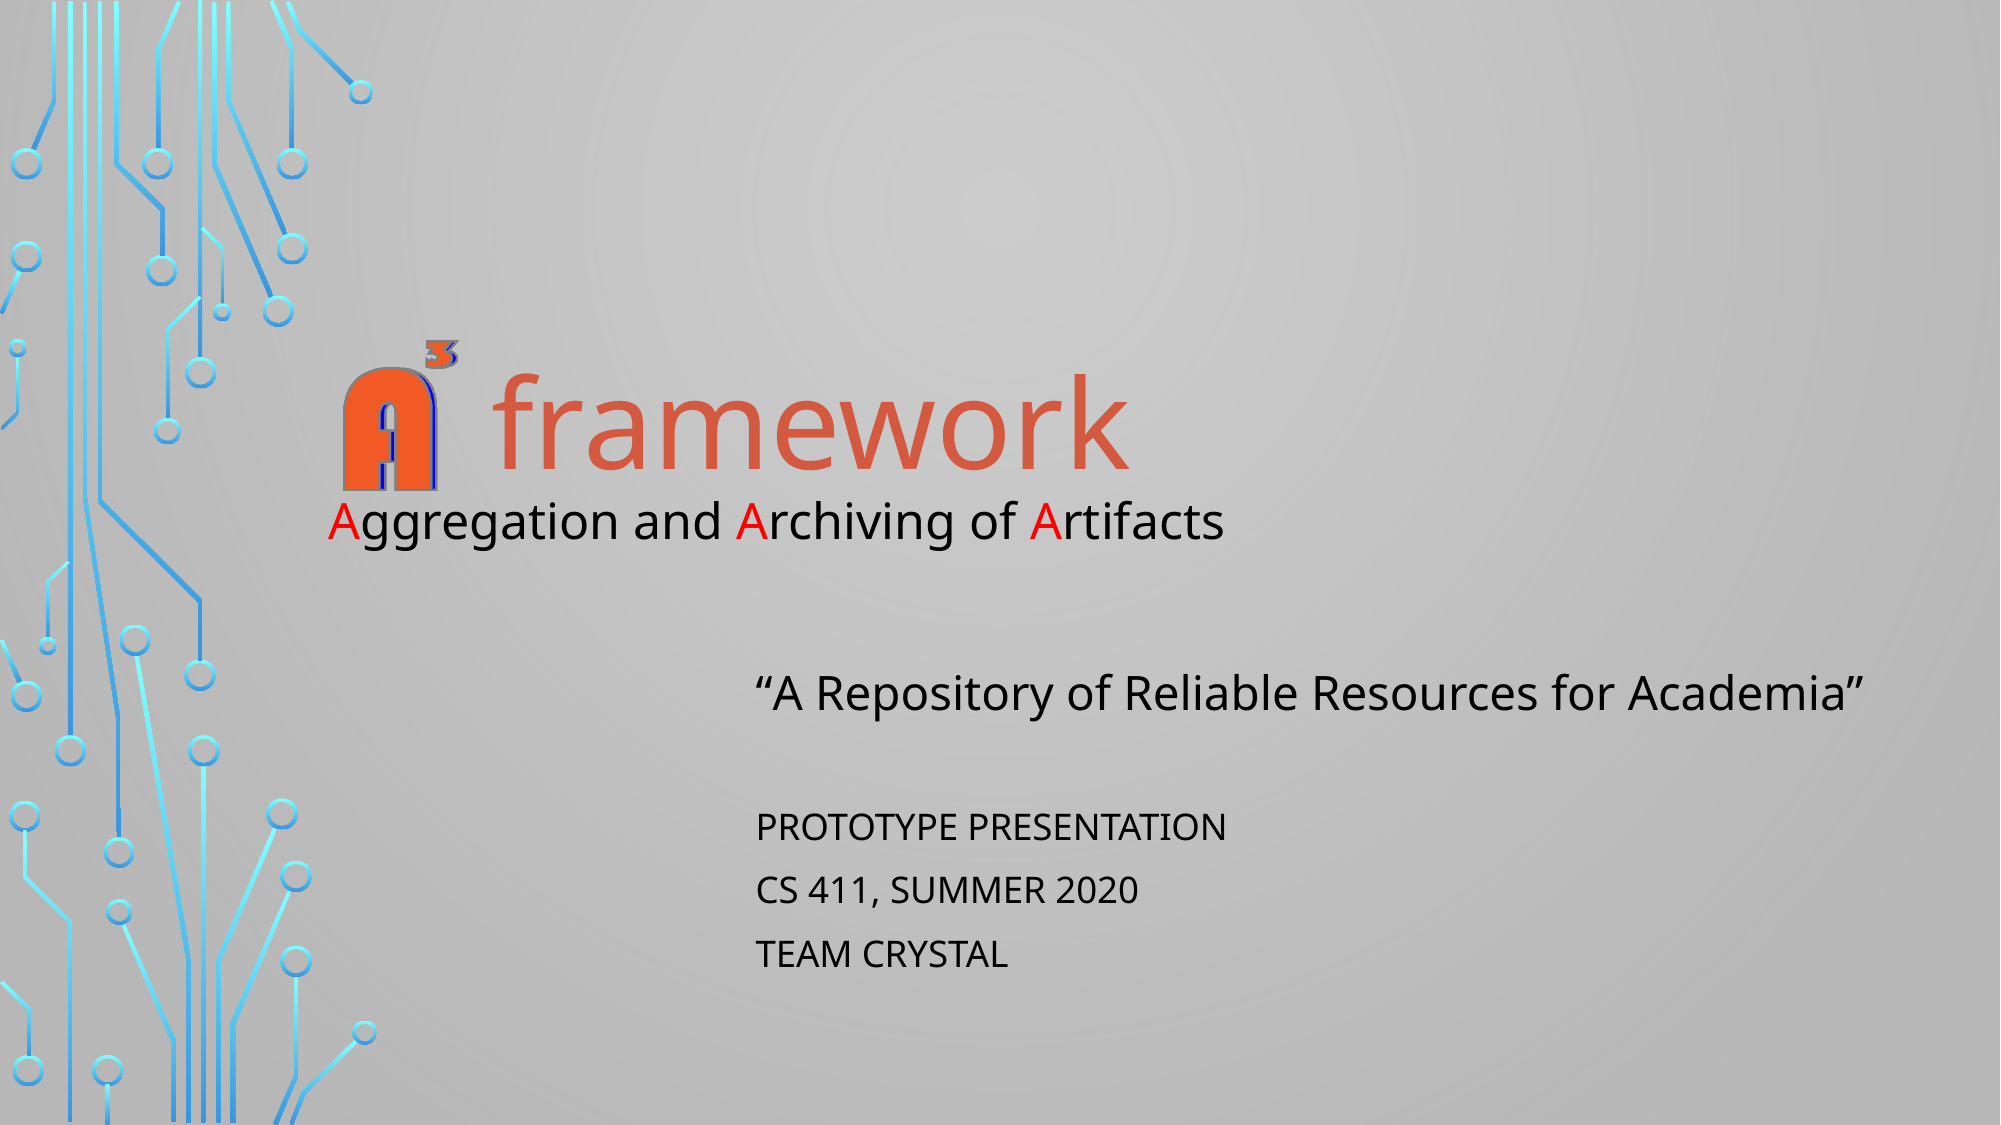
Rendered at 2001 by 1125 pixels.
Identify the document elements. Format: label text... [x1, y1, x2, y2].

subtitle “A Repository of Reliable Resources for Academia” PROTOTYPE PRESENTATION CS 411, SUMMER 2020 TEAM CRYSTAL [740, 655, 1887, 997]
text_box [333, 333, 467, 537]
title framework Aggregation and Archiving of Artifacts [313, 165, 1756, 558]
